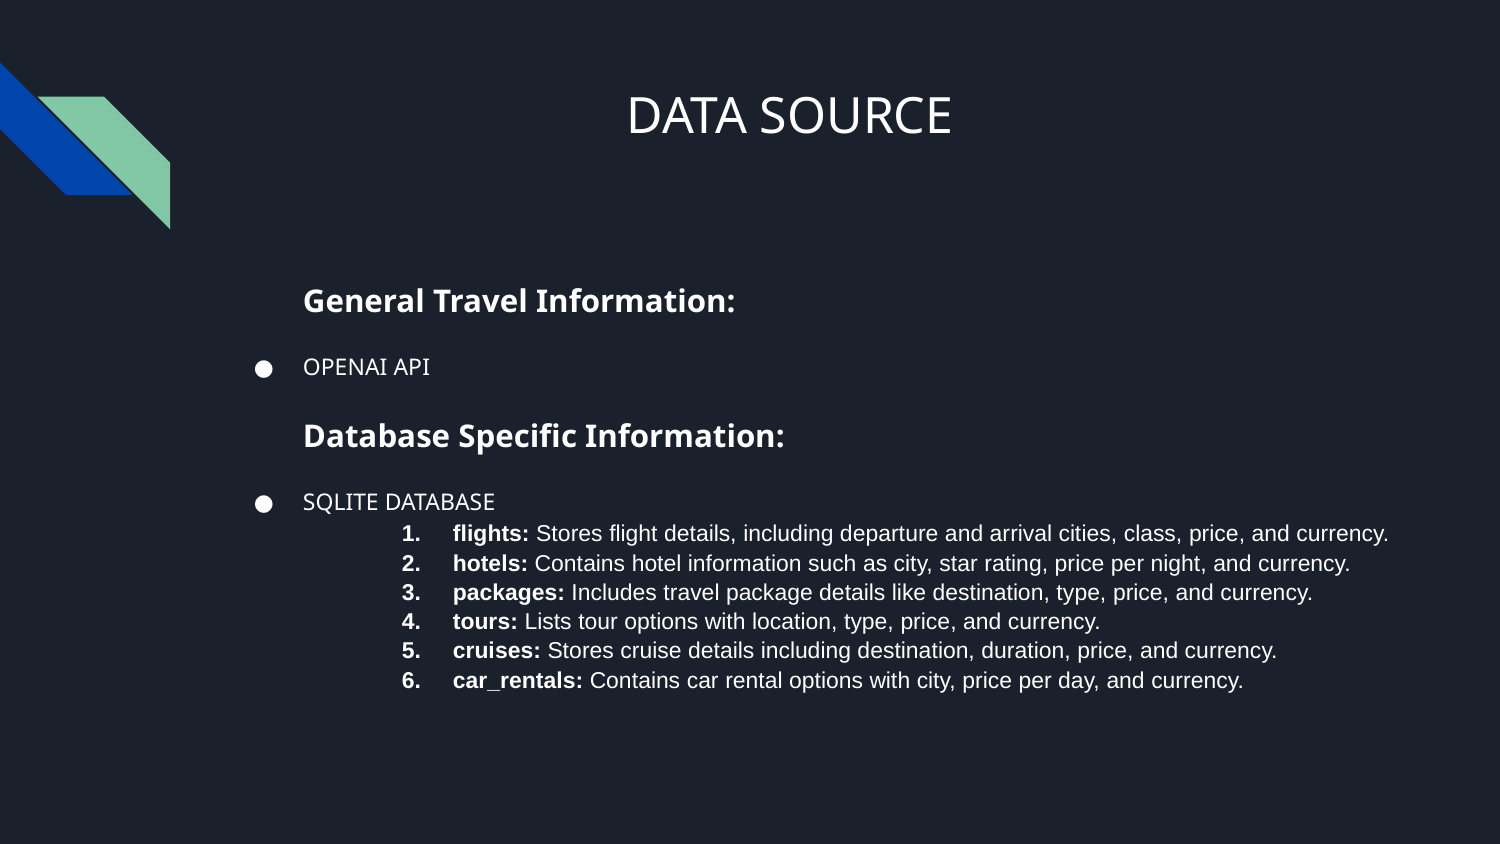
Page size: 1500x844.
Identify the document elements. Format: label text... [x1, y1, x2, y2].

title DATA SOURCE [212, 64, 1368, 215]
list General Travel Information: OPENAI API Database Specific Information: SQLITE DATABASE flights: Stores flight details, including departure and arrival cities, class, price, and currency. hotels: Contains hotel information such as city, star rating, price per night, and currency. packages: Includes travel package details like destination, type, price, and currency. tours: Lists tour options with location, type, price, and currency. cruises: Stores cruise details including destination, duration, price, and currency. car_rentals: Contains car rental options with city, price per day, and currency. [212, 257, 1442, 798]
